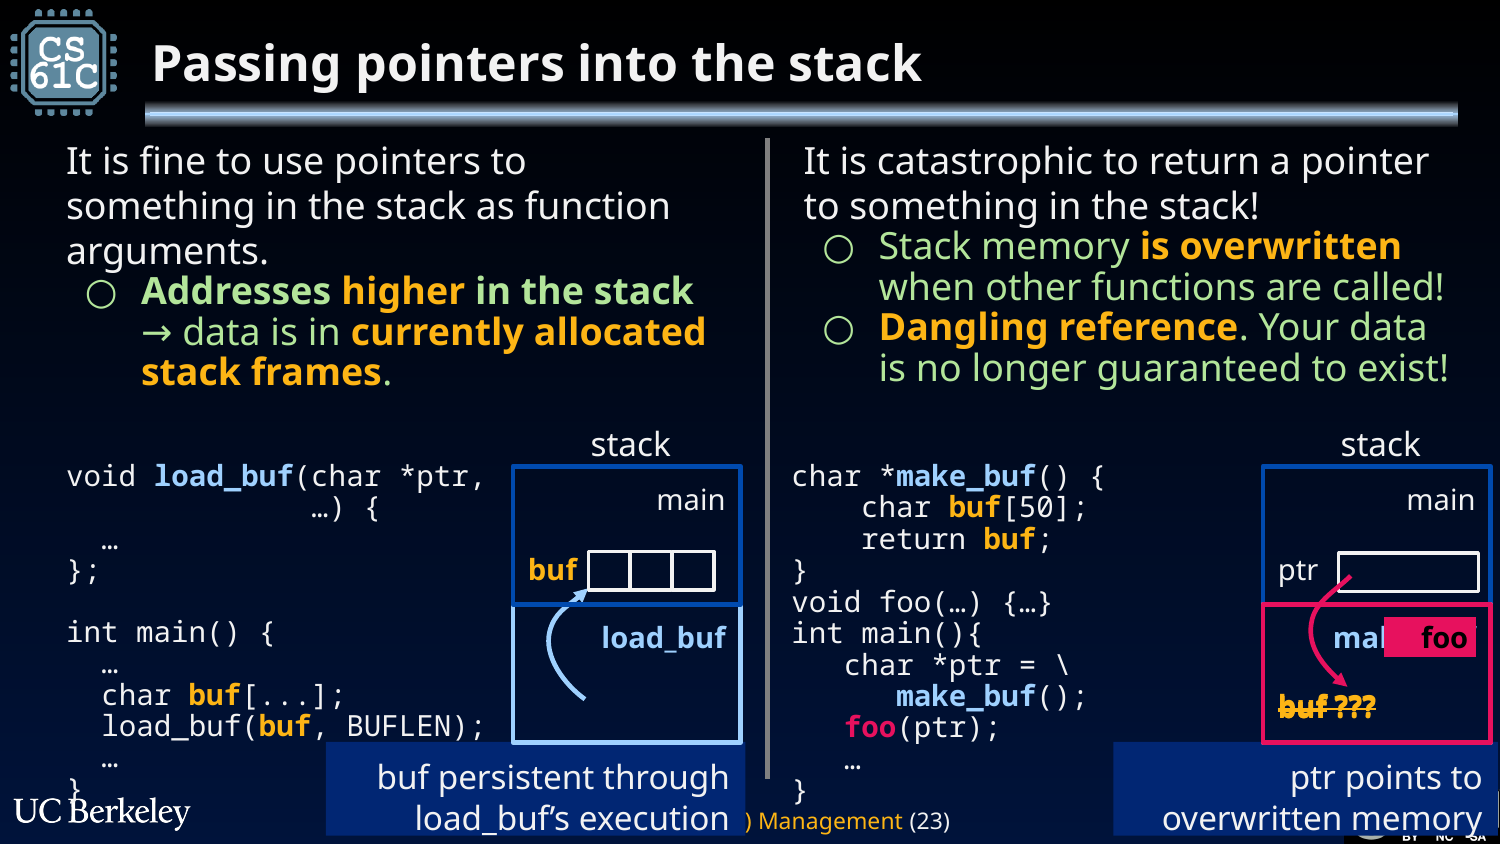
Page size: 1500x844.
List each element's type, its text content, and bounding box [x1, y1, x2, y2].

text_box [325, 588, 746, 836]
text_box char *make_buf() { char buf[50]; return buf; } void foo(…) {…} int main(){ char *ptr = \ make_buf(); foo(ptr); … } [776, 453, 1209, 815]
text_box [512, 408, 741, 605]
title Passing pointers into the stack [136, 16, 1449, 111]
text_box void load_buf(char *ptr, …) { … }; int main() { … char buf[...]; load_buf(buf, BUFLEN); … } [51, 453, 507, 813]
text_box foo buf ??? [1262, 612, 1491, 743]
text_box ptr points to overwritten memory [1113, 741, 1498, 836]
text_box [1262, 408, 1491, 605]
list It is catastrophic to return a pointer to something in the stack! Stack memory is overwritten when other functions are called! Dangling reference. Your data is no longer guaranteed to exist! [788, 122, 1479, 405]
picture [1344, 789, 1500, 844]
picture [13, 797, 191, 831]
picture [10, 9, 117, 116]
list It is fine to use pointers to something in the stack as function arguments. Addresses higher in the stack → data is in currently allocated stack frames. [51, 122, 741, 405]
